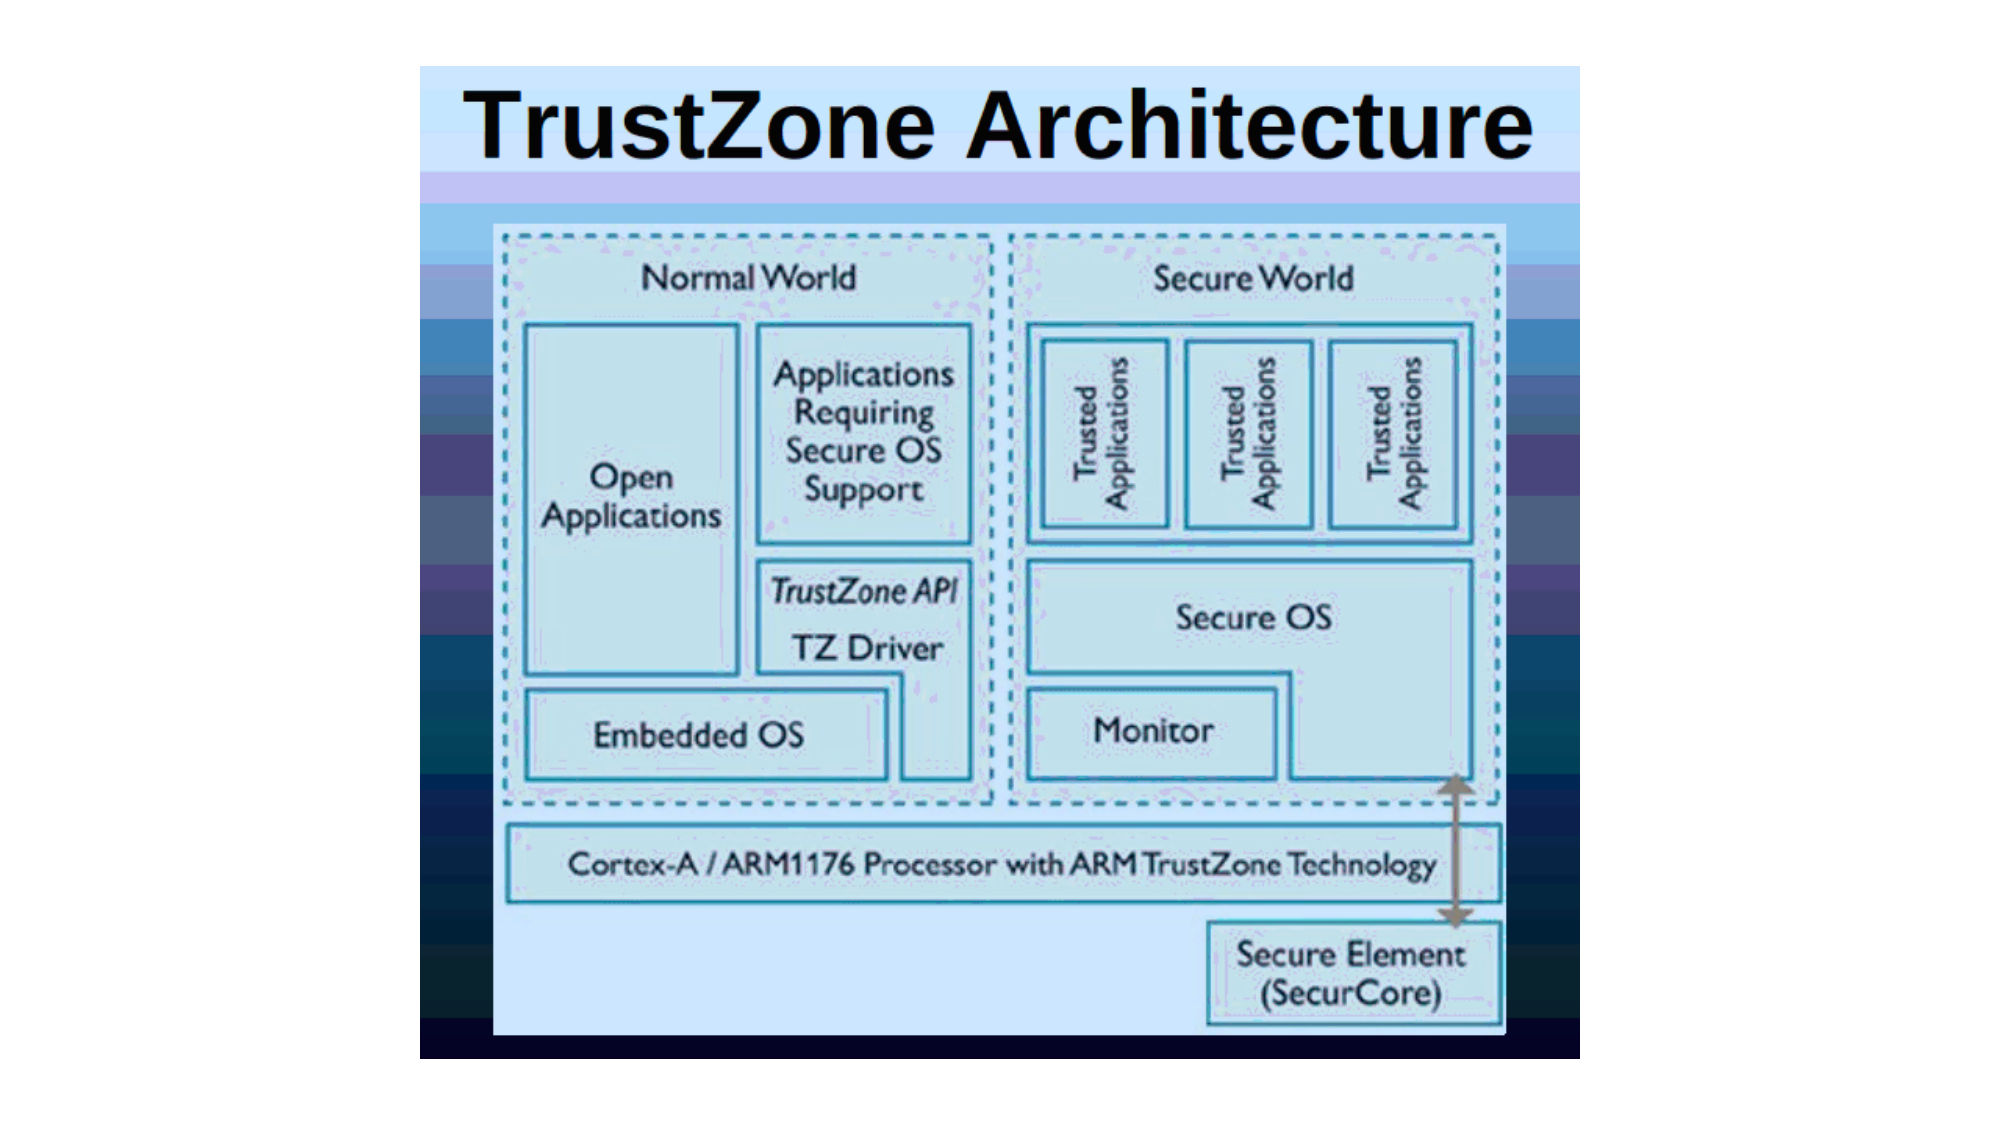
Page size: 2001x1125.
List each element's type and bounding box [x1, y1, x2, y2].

picture [420, 66, 1580, 1059]
